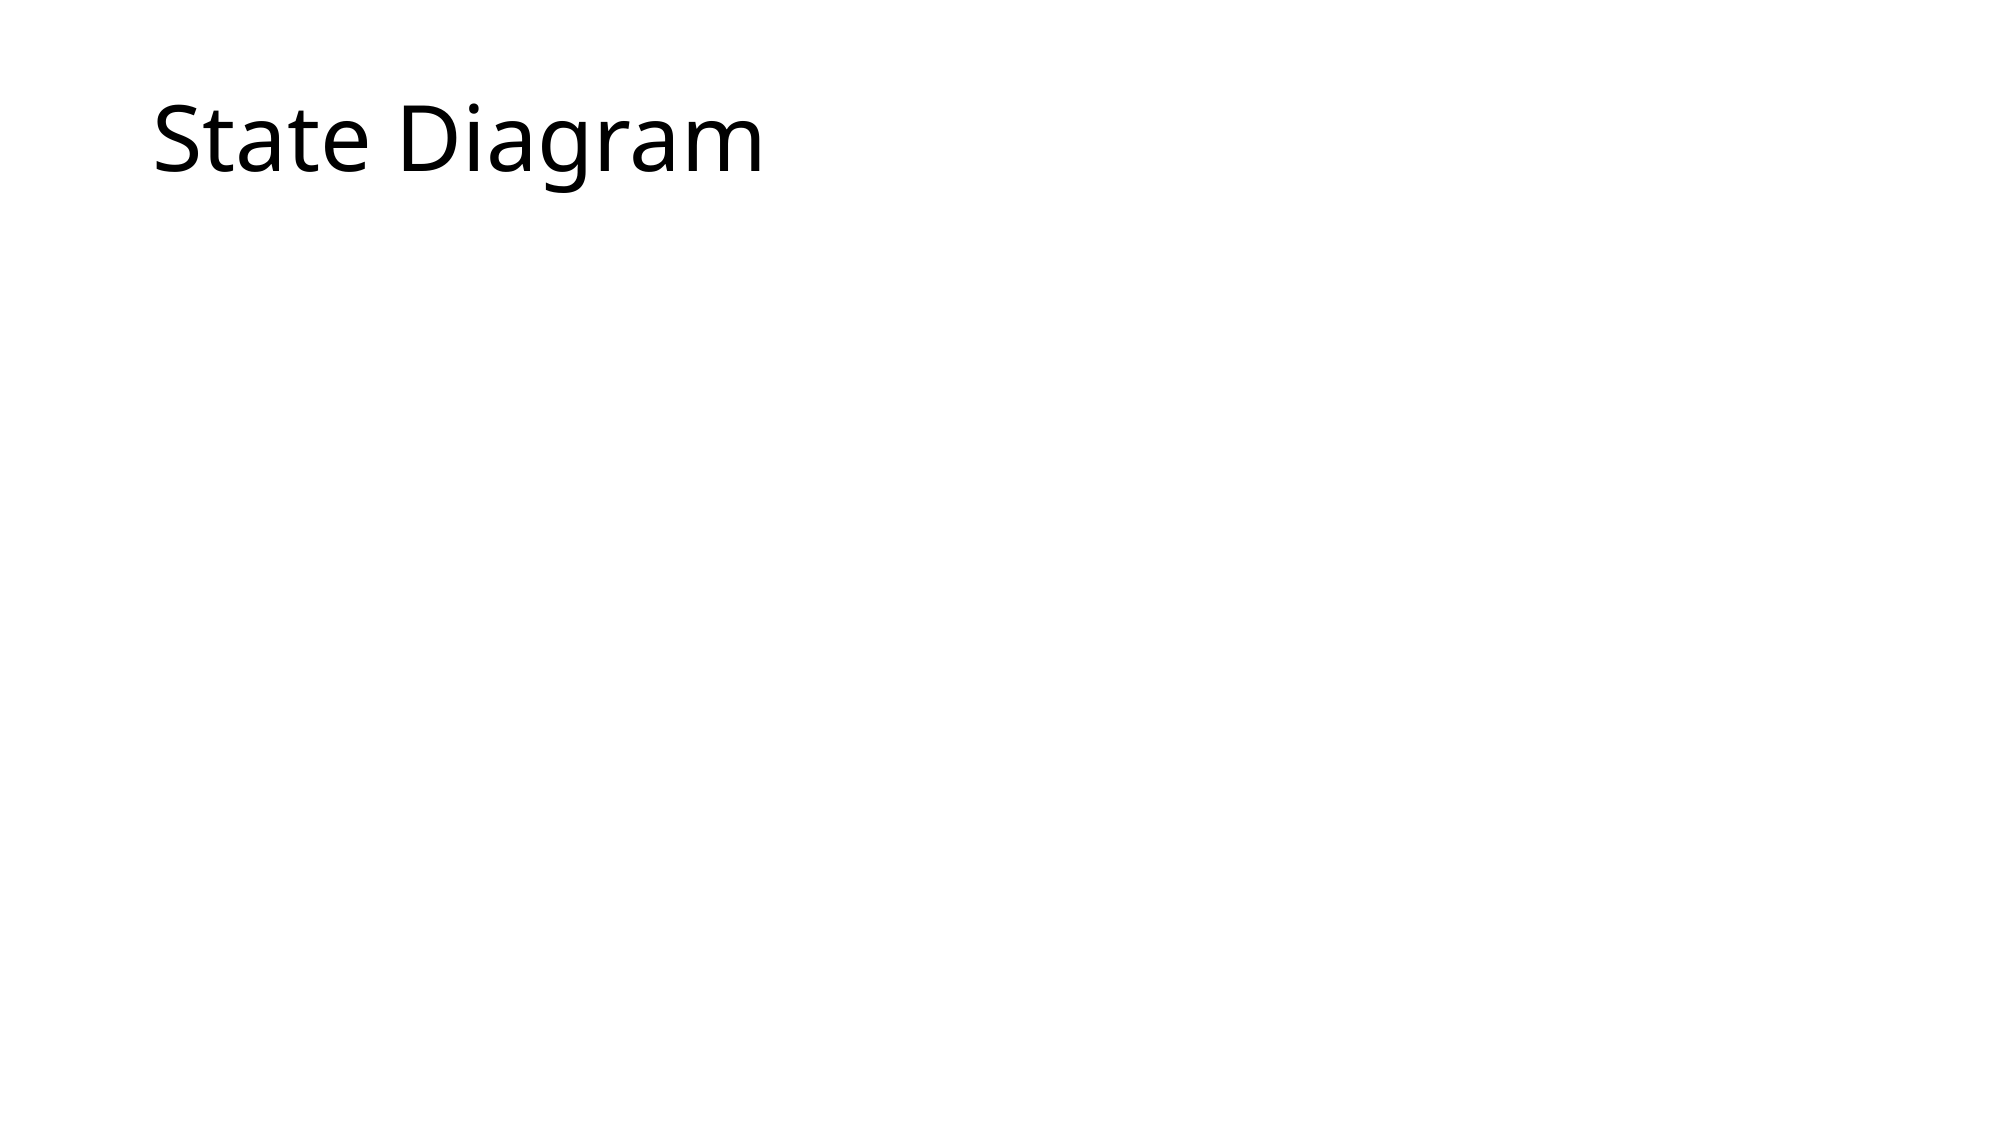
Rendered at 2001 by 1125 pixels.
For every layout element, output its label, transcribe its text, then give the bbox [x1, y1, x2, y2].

title State Diagram [137, 59, 1863, 223]
